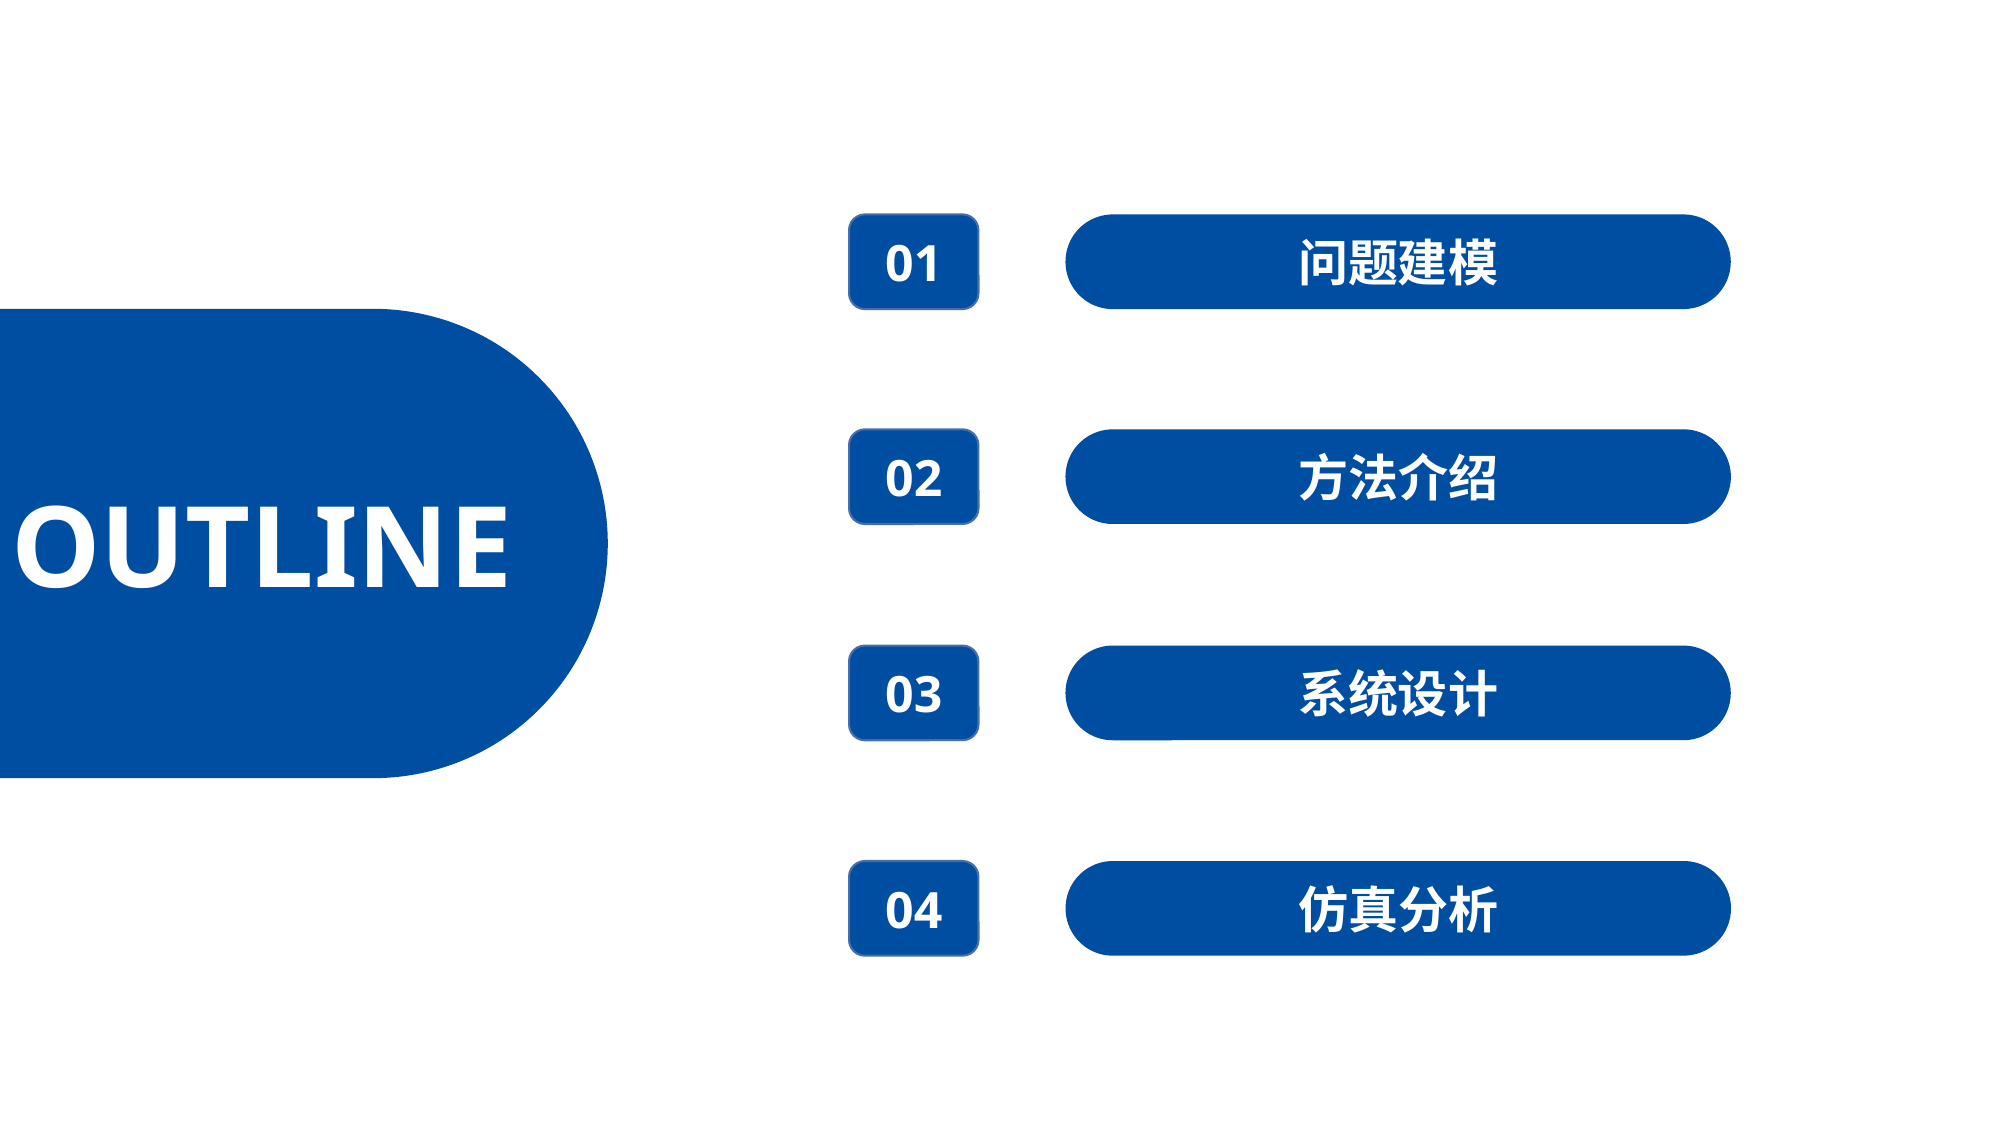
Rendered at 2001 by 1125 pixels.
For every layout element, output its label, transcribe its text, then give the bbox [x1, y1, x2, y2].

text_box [849, 214, 1731, 310]
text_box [849, 860, 1732, 956]
text_box OUTLINE [0, 467, 528, 618]
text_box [849, 429, 1731, 524]
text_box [849, 645, 1731, 741]
text_box [0, 307, 609, 780]
